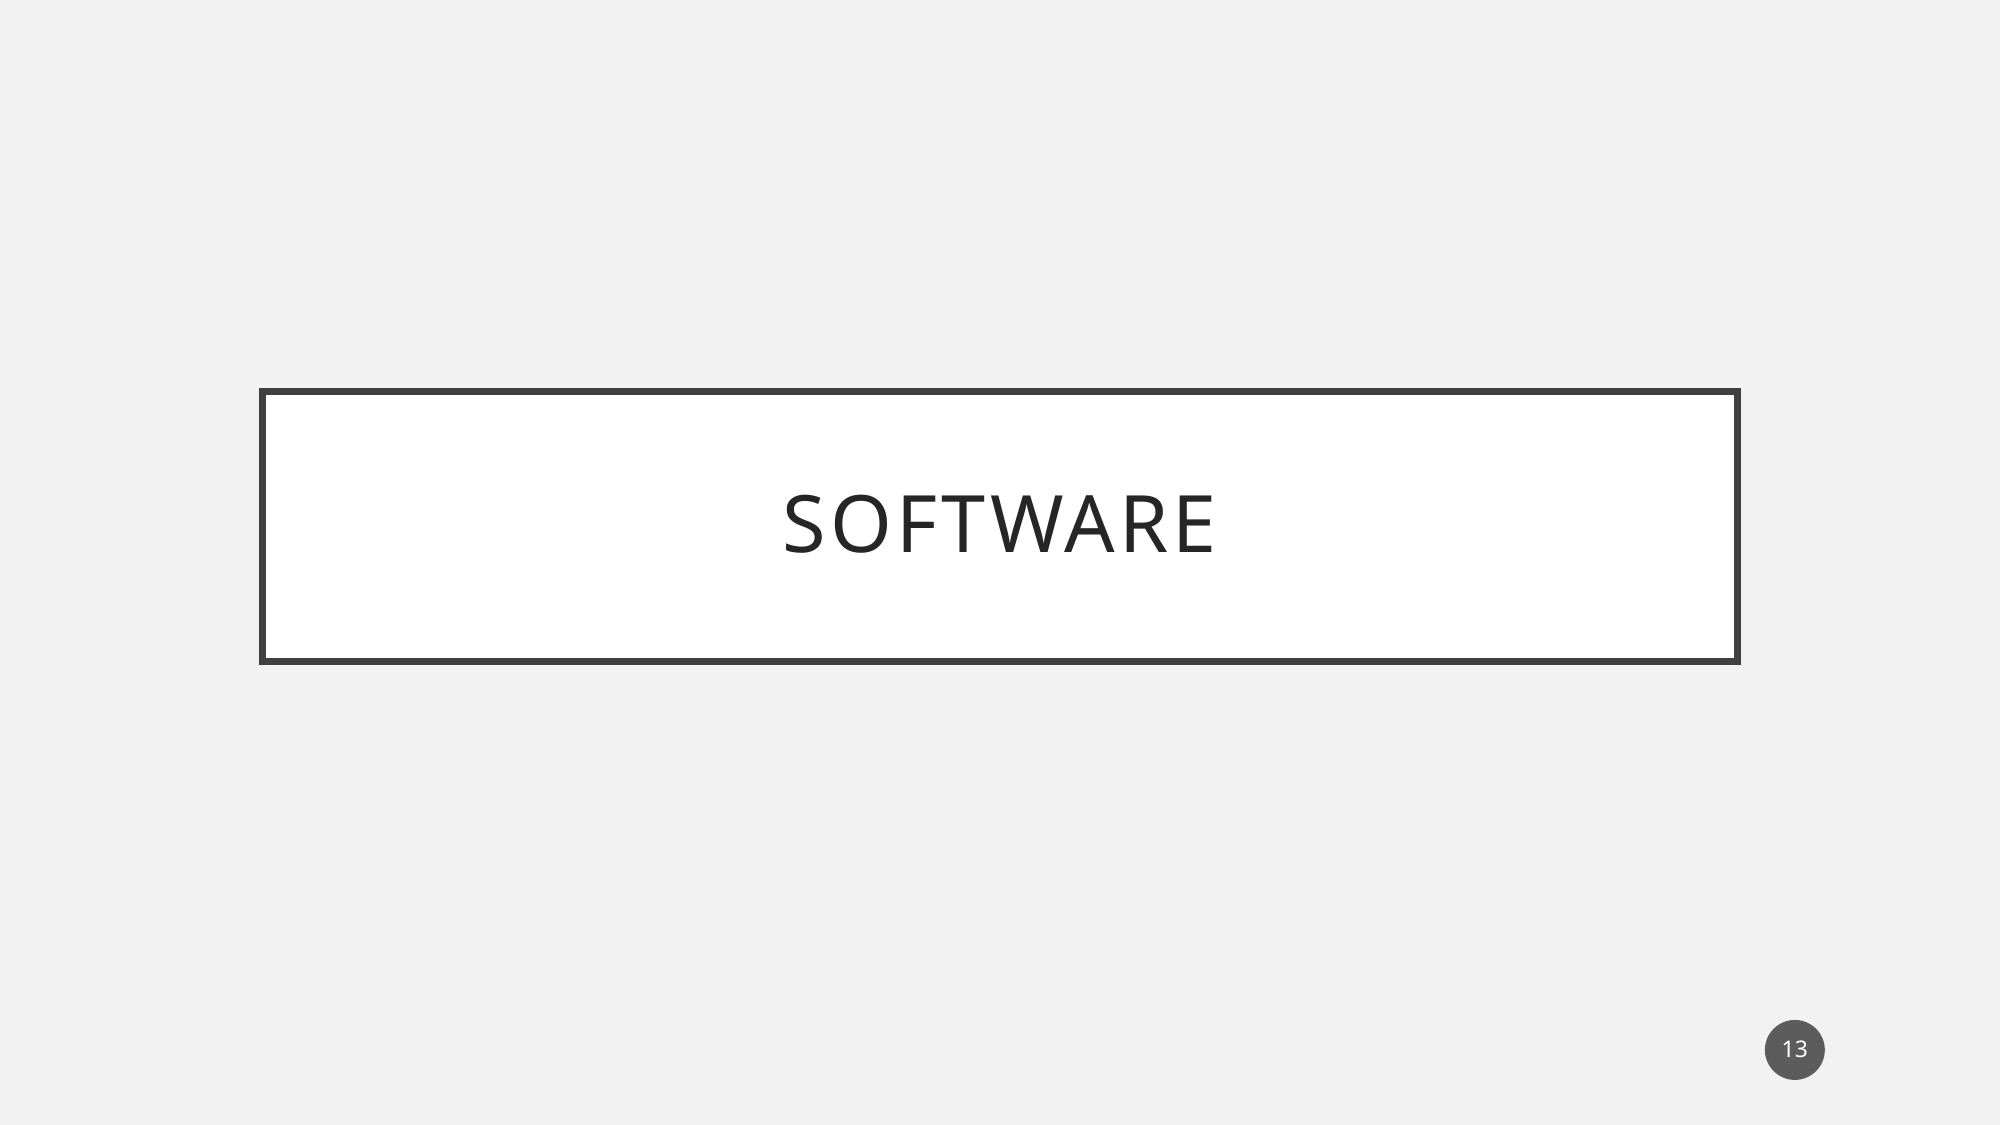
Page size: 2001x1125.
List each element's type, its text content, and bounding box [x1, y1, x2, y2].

slide_number 13 [1764, 1019, 1825, 1080]
title SOFTWARE [259, 388, 1741, 665]
